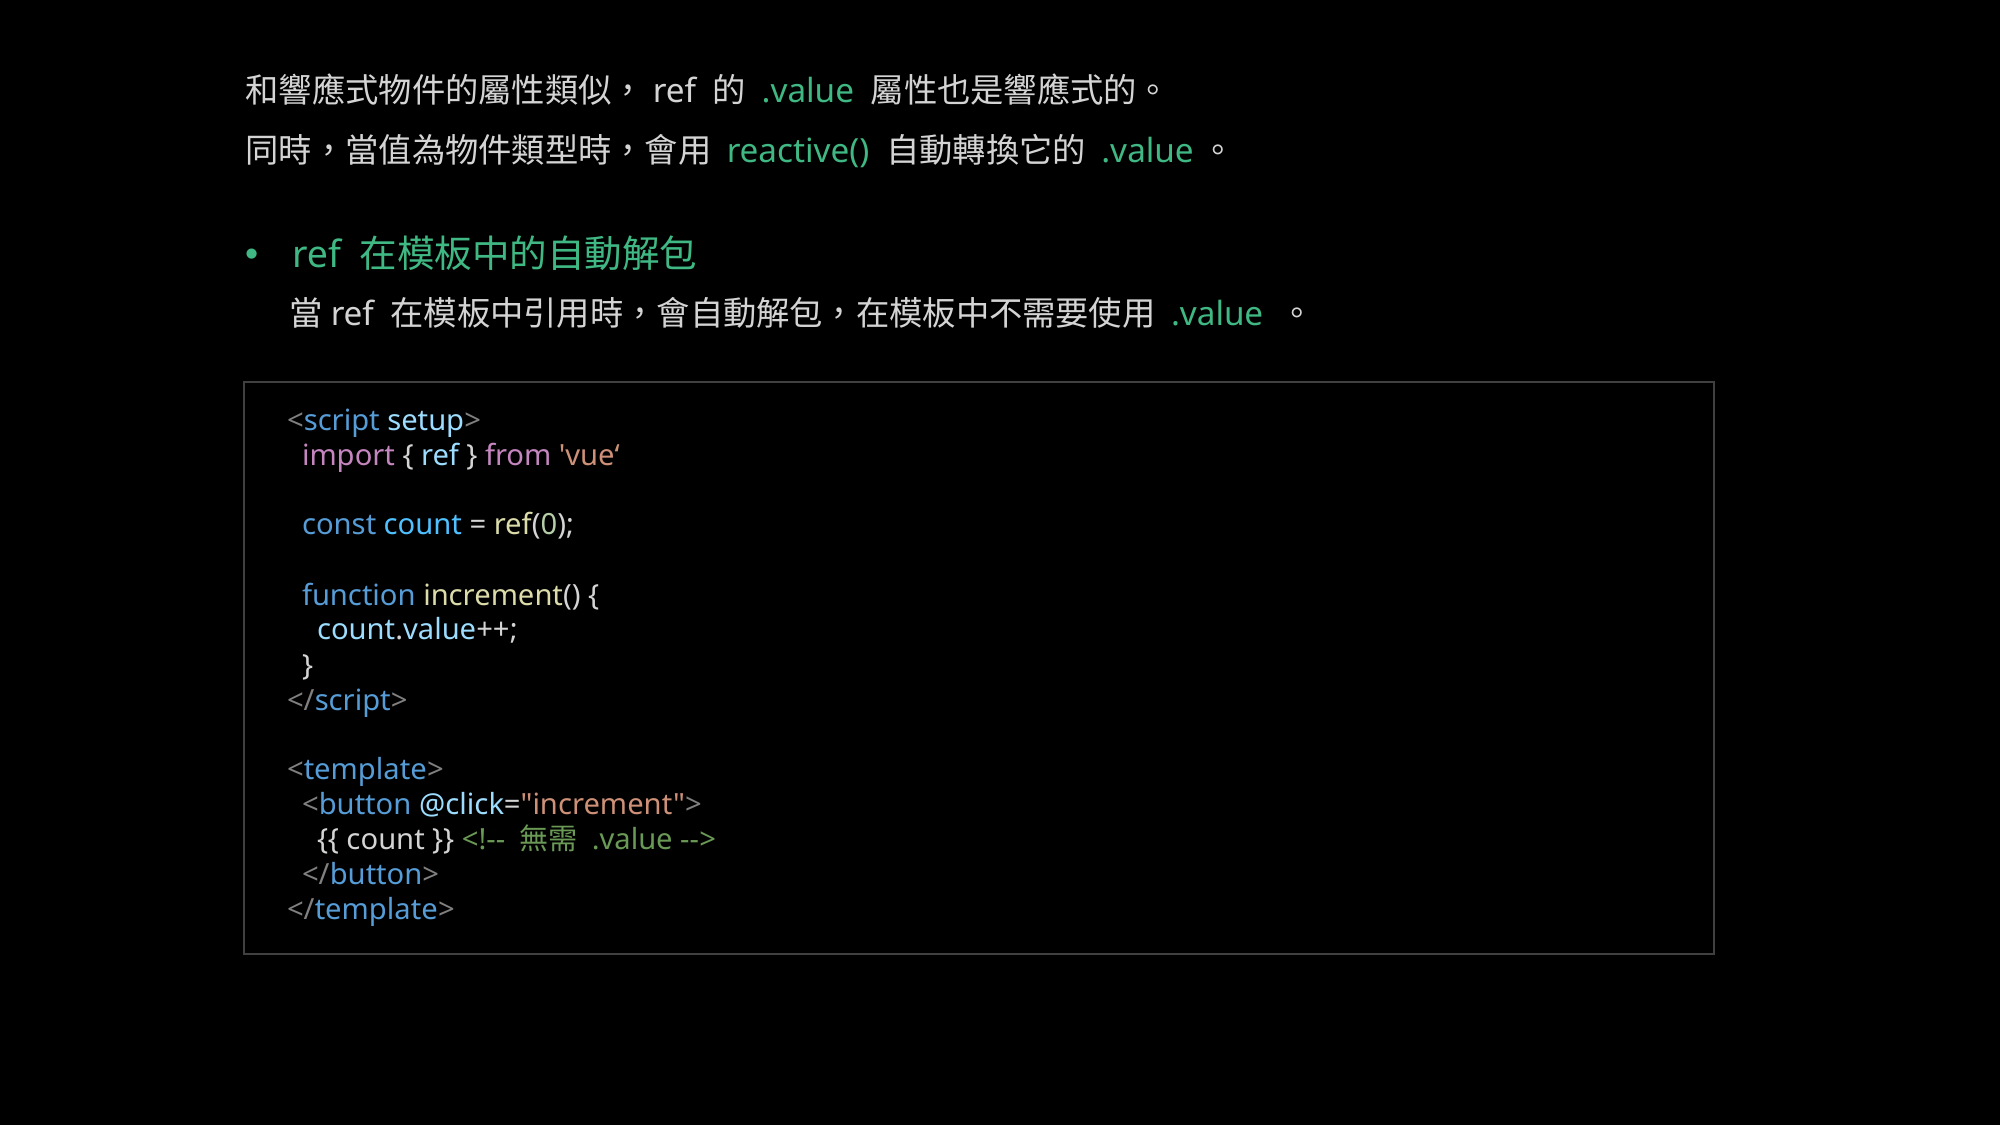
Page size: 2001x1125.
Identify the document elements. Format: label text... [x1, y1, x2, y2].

text_box ref 在模板中的自動解包 [230, 223, 712, 283]
text_box 當ref 在模板中引用時，會自動解包，在模板中不需要使用 .value 。 [274, 285, 1468, 340]
text_box <script setup> import { ref } from 'vue‘ const count = ref(0); function increment() { count.value++; } </script> <template> <button @click="increment"> {{ count }} <!-- 無需 .value --> </button> </template> [272, 393, 1701, 933]
text_box [243, 381, 1715, 955]
text_box 和響應式物件的屬性類似，ref 的 .value 屬性也是響應式的。 同時，當值為物件類型時，會用 reactive() 自動轉換它的 .value。 [231, 42, 1701, 177]
